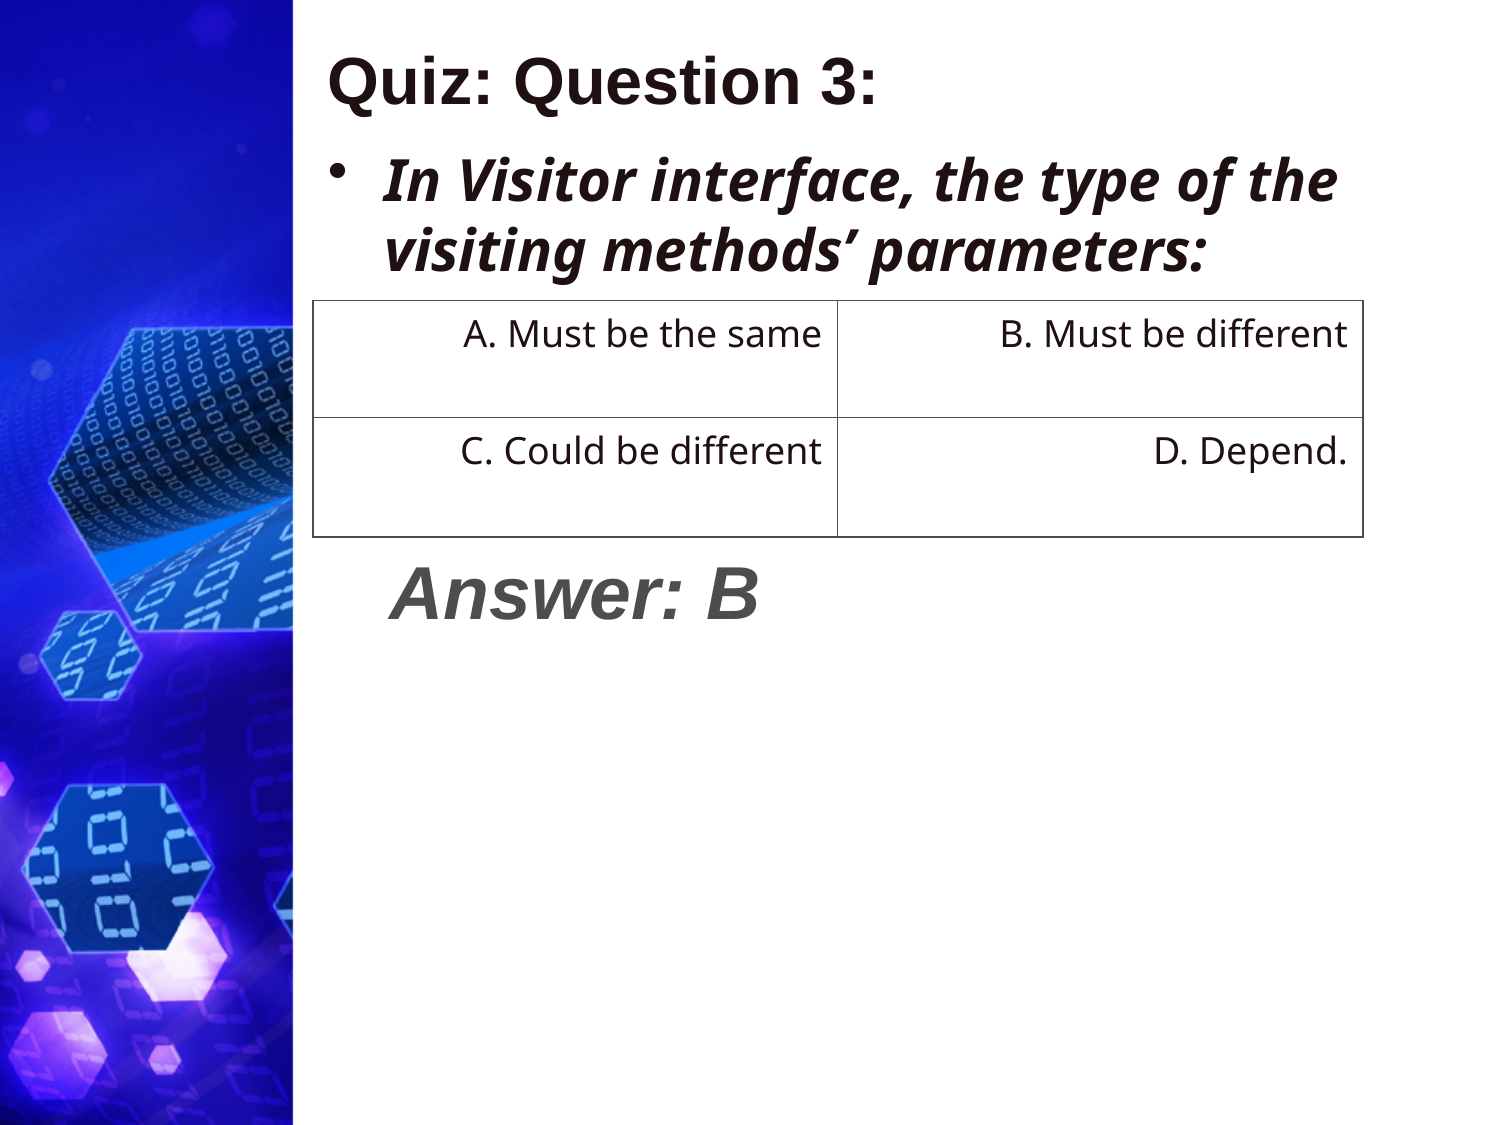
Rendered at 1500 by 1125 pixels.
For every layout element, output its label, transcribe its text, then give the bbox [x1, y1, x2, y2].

text_box Answer: B [374, 537, 825, 643]
table_header B. Must be different [838, 301, 1362, 417]
title Quiz: Question 3: [312, 18, 1471, 138]
picture [0, 0, 1500, 1125]
list In Visitor interface, the type of the visiting methods’ parameters: [312, 135, 1426, 288]
table_cell D. Depend. [838, 418, 1362, 536]
table_cell C. Could be different [314, 418, 837, 536]
table_header A. Must be the same [314, 301, 837, 417]
